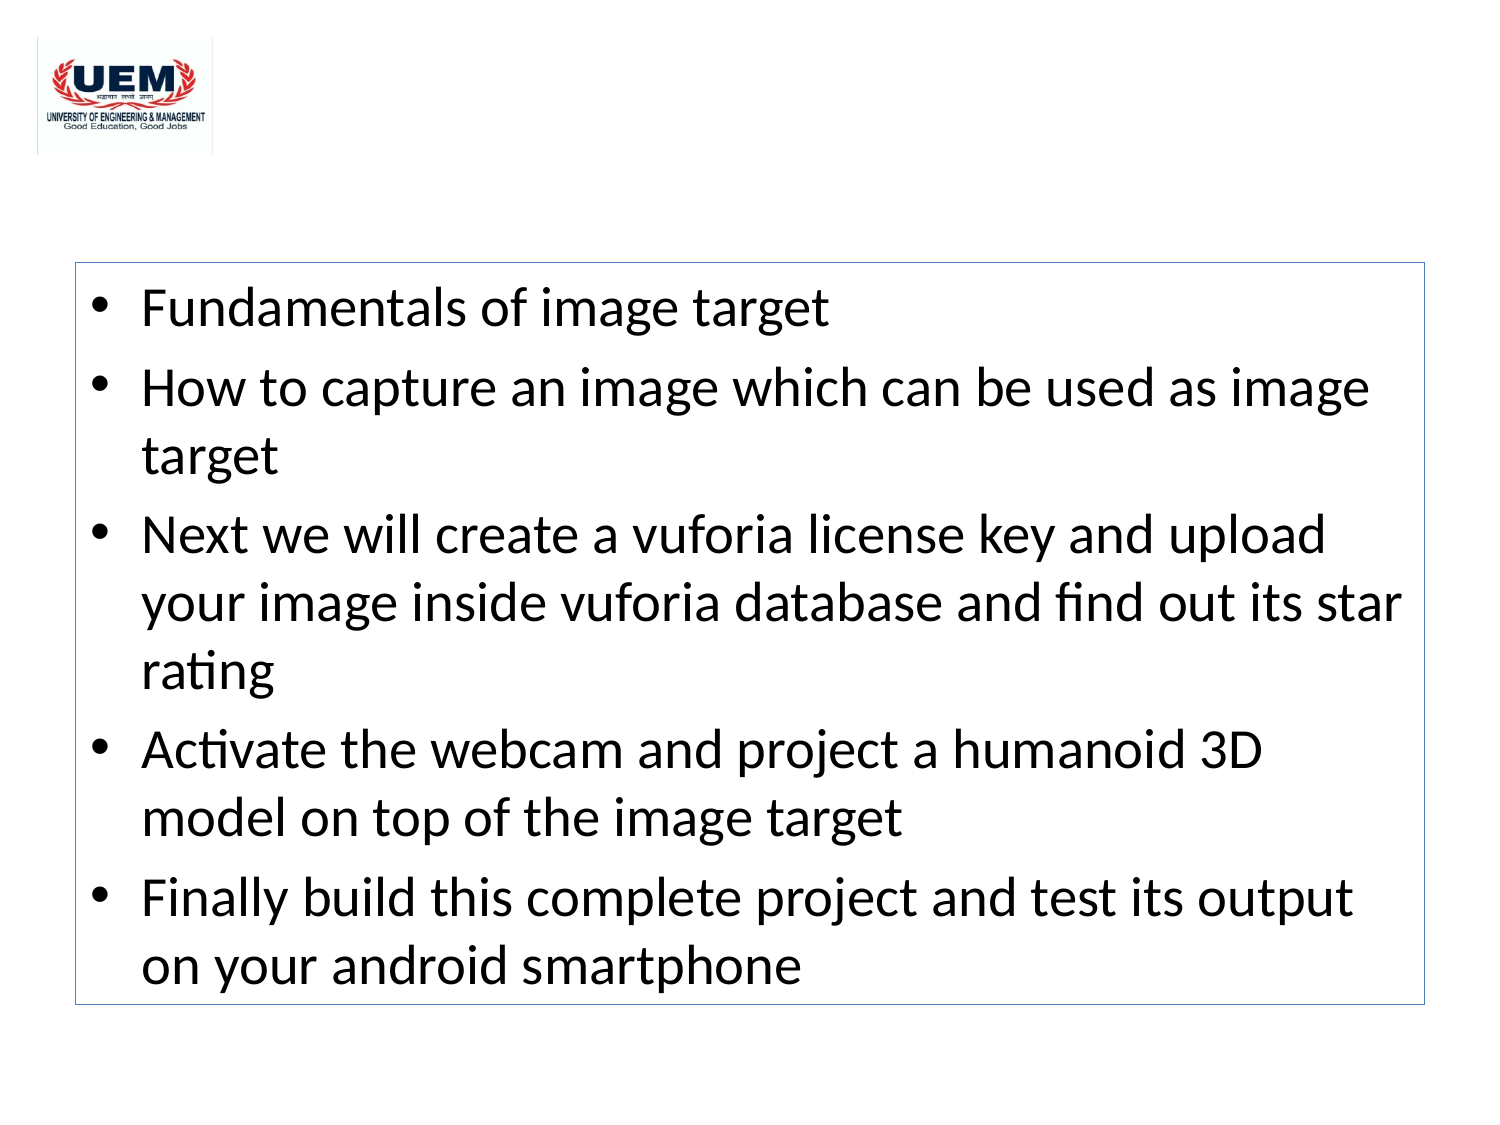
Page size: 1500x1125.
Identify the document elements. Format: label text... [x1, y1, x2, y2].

picture [37, 37, 213, 155]
list Fundamentals of image target How to capture an image which can be used as image target Next we will create a vuforia license key and upload your image inside vuforia database and find out its star rating Activate the webcam and project a humanoid 3D model on top of the image target Finally build this complete project and test its output on your android smartphone [75, 262, 1425, 1005]
